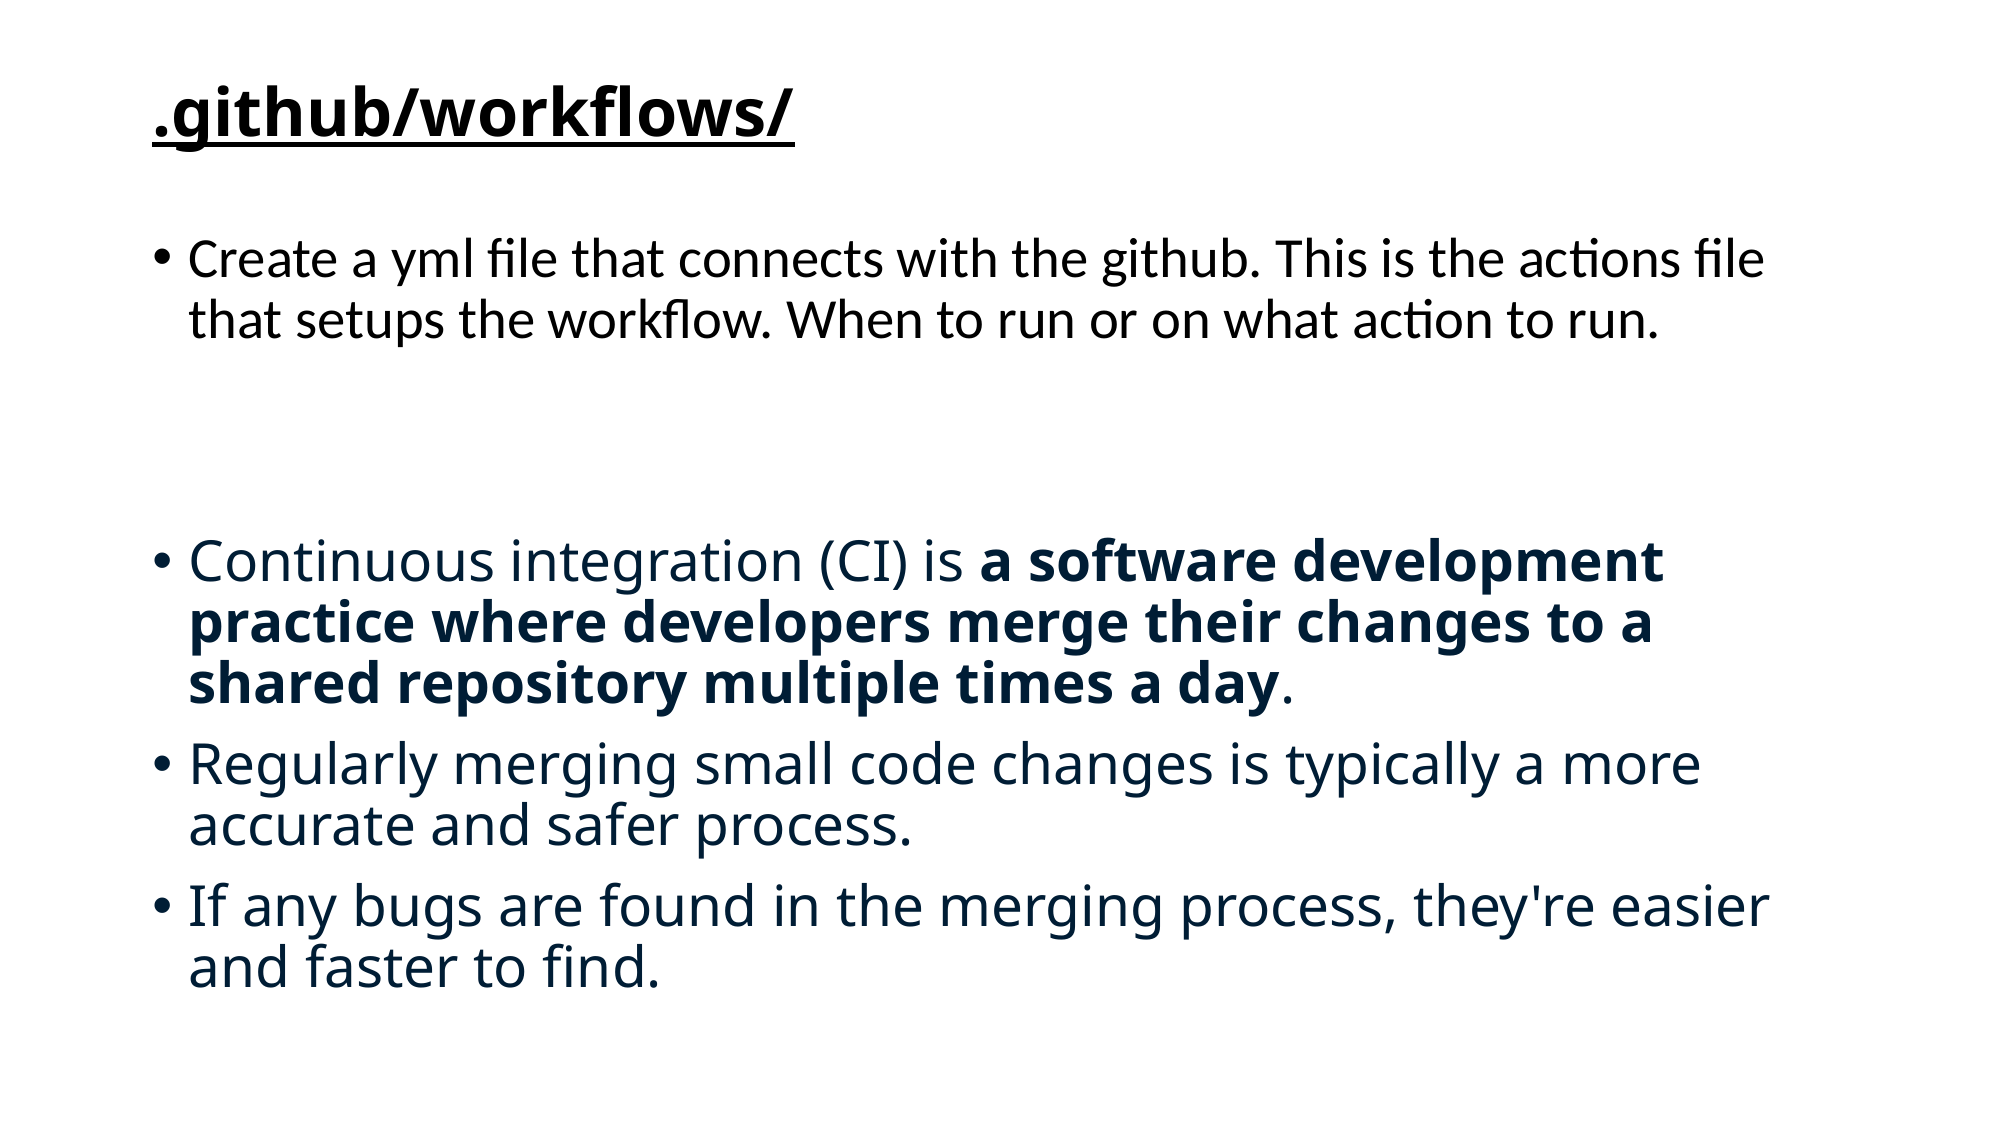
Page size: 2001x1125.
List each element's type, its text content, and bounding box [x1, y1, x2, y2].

list Create a yml file that connects with the github. This is the actions file that setups the workflow. When to run or on what action to run. Continuous integration (CI) is a software development practice where developers merge their changes to a shared repository multiple times a day. Regularly merging small code changes is typically a more accurate and safer process. If any bugs are found in the merging process, they're easier and faster to find. [137, 221, 1863, 1014]
title .github/workflows/ [137, 59, 1845, 171]
